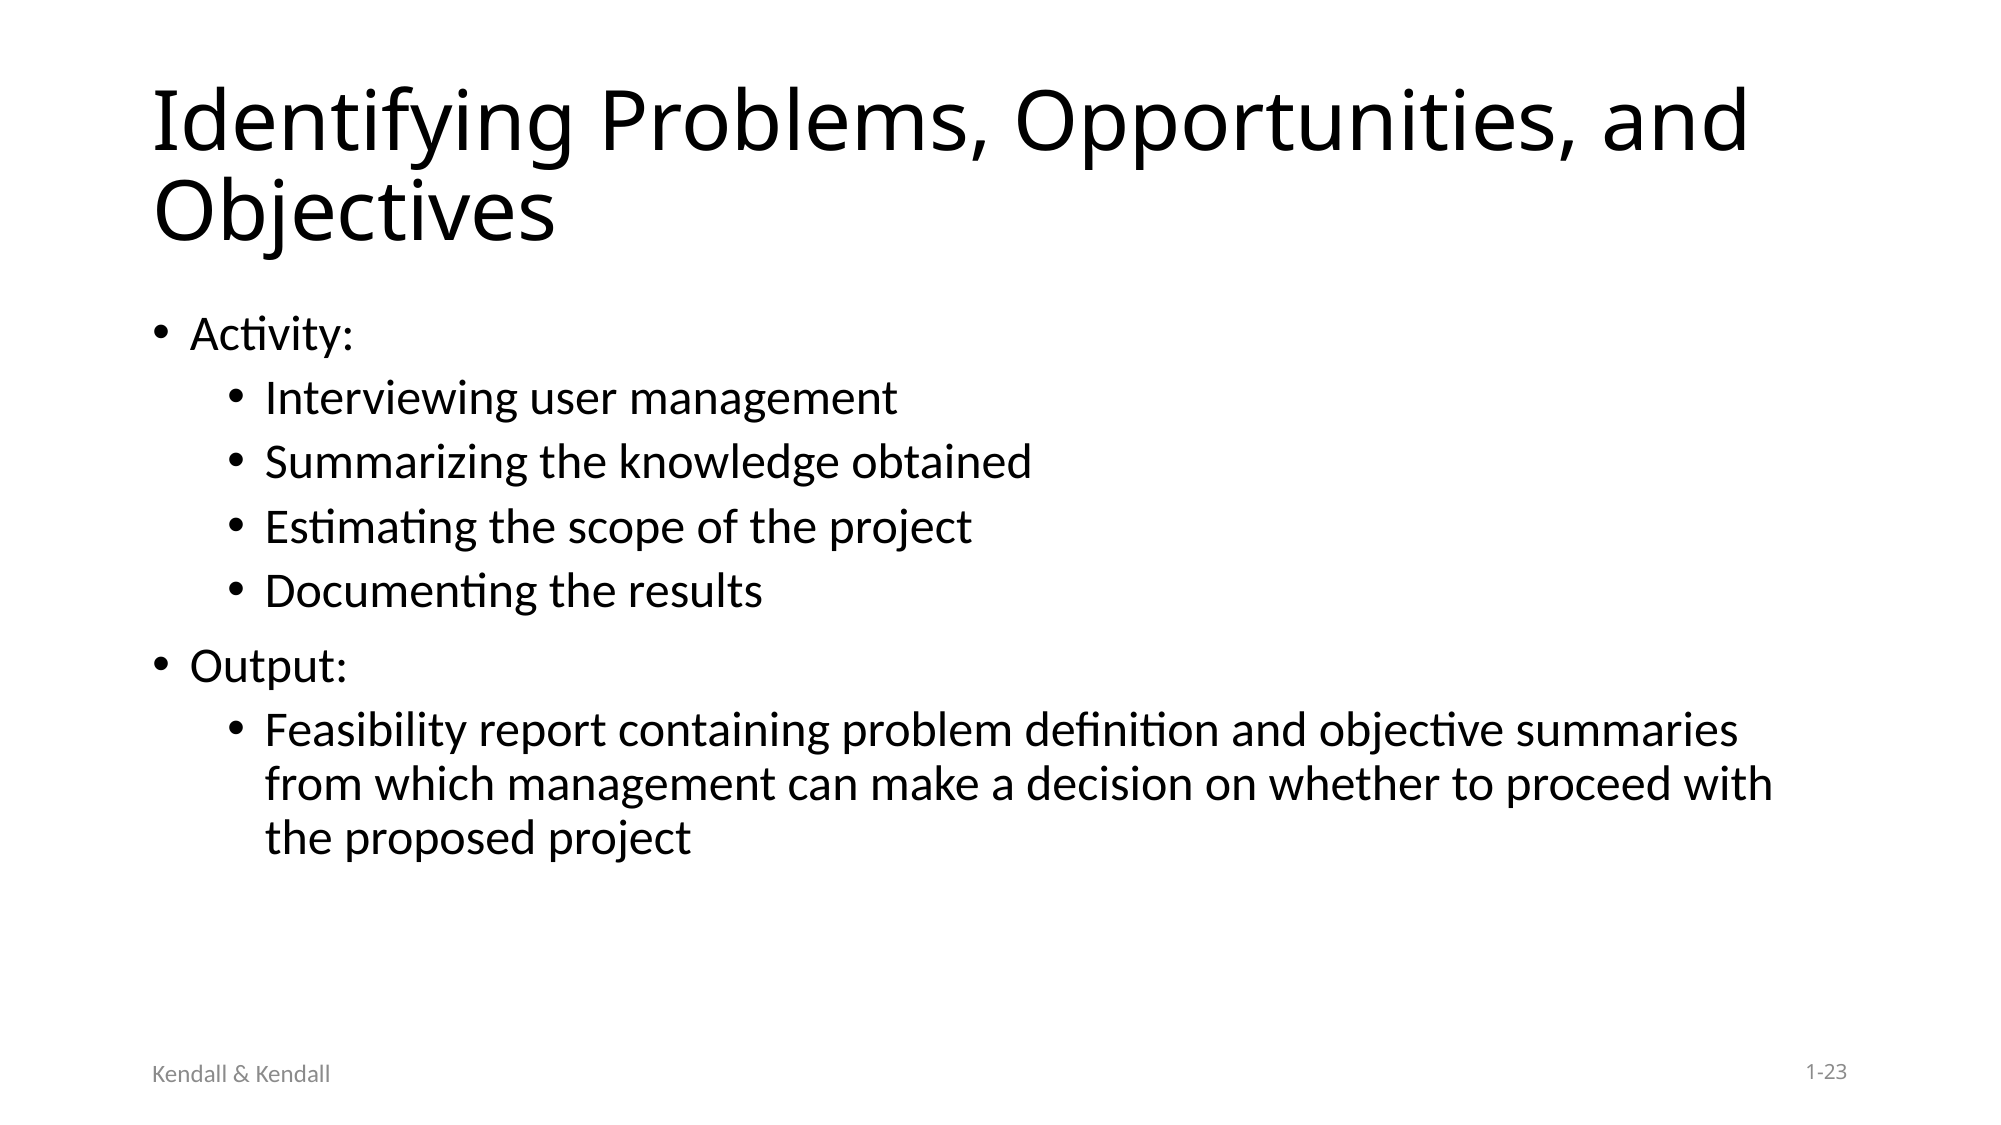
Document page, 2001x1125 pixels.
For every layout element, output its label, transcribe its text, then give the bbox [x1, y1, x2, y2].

slide_number 1-23 [1412, 1042, 1863, 1103]
title Identifying Problems, Opportunities, and Objectives [137, 59, 1863, 278]
list Activity: Interviewing user management Summarizing the knowledge obtained Estimating the scope of the project Documenting the results Output: Feasibility report containing problem definition and objective summaries from which management can make a decision on whether to proceed with the proposed project [137, 299, 1863, 1014]
slide_number Kendall & Kendall [137, 1042, 588, 1103]
